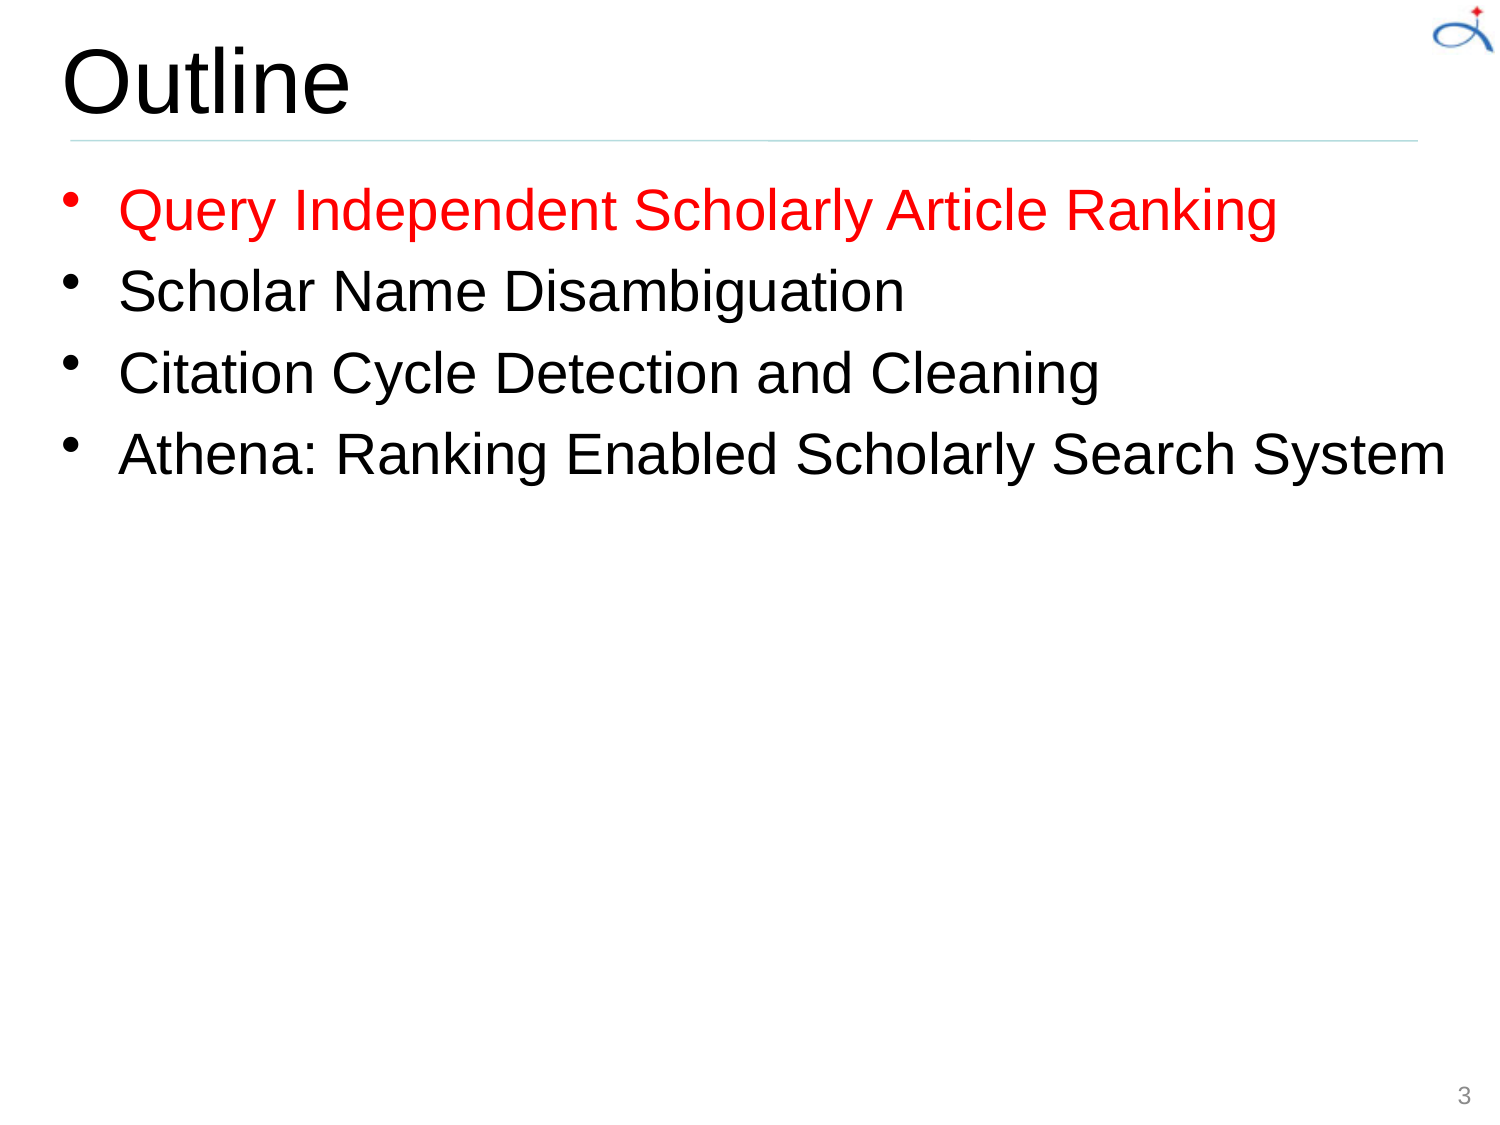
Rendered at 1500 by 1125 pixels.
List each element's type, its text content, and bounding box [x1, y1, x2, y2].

title Outline [46, 11, 1419, 143]
list Query Independent Scholarly Article Ranking Scholar Name Disambiguation Citation Cycle Detection and Cleaning Athena: Ranking Enabled Scholarly Search System [46, 163, 1466, 1055]
slide_number 3 [1136, 1065, 1487, 1125]
picture [1432, 5, 1495, 55]
